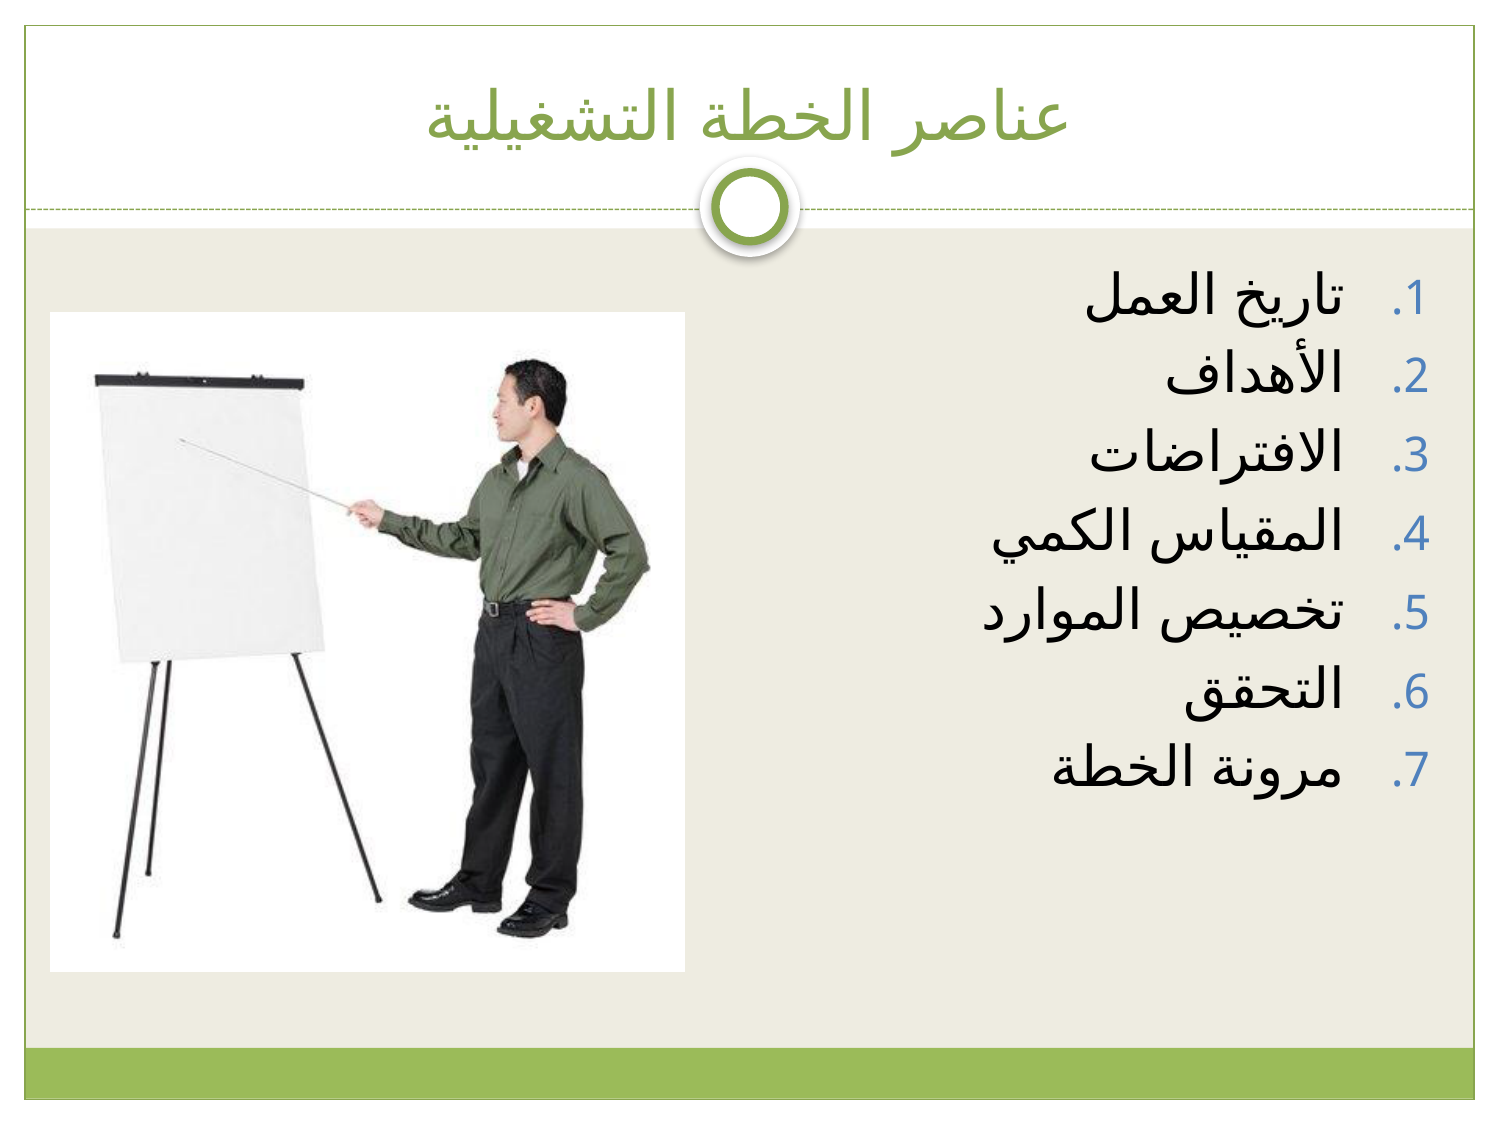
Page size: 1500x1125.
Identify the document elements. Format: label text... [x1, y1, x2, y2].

title عناصر الخطة التشغيلية [49, 37, 1450, 162]
picture [49, 312, 685, 973]
list تاريخ العمل الأهداف الافتراضات المقياس الكمي تخصيص الموارد التحقق مرونة الخطة [49, 250, 1445, 1001]
